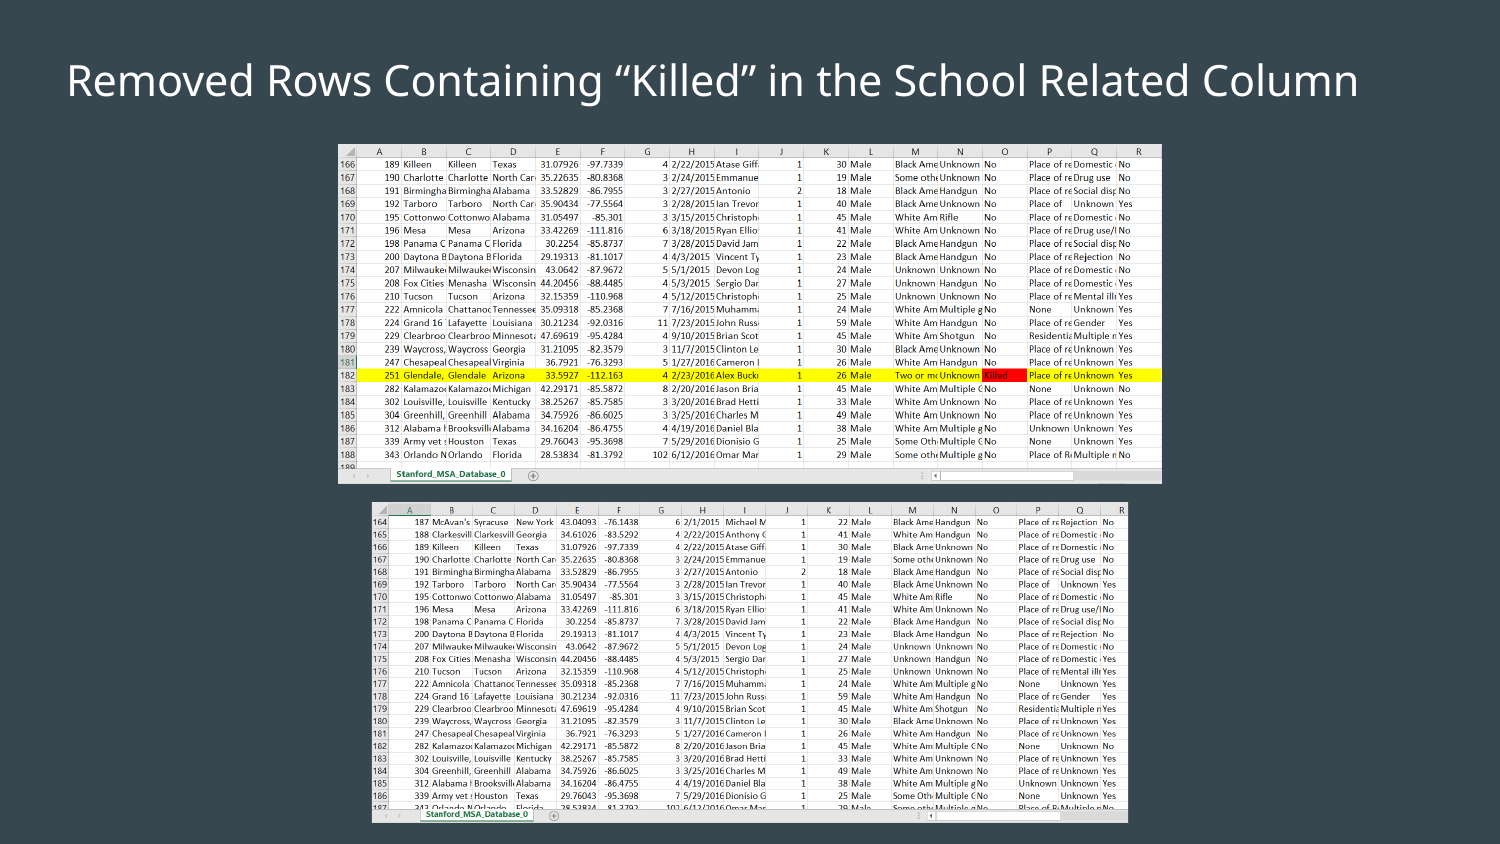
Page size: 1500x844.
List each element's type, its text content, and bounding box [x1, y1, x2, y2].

title Removed Rows Containing “Killed” in the School Related Column [51, 38, 1449, 133]
picture [371, 501, 1129, 823]
picture [337, 144, 1163, 484]
